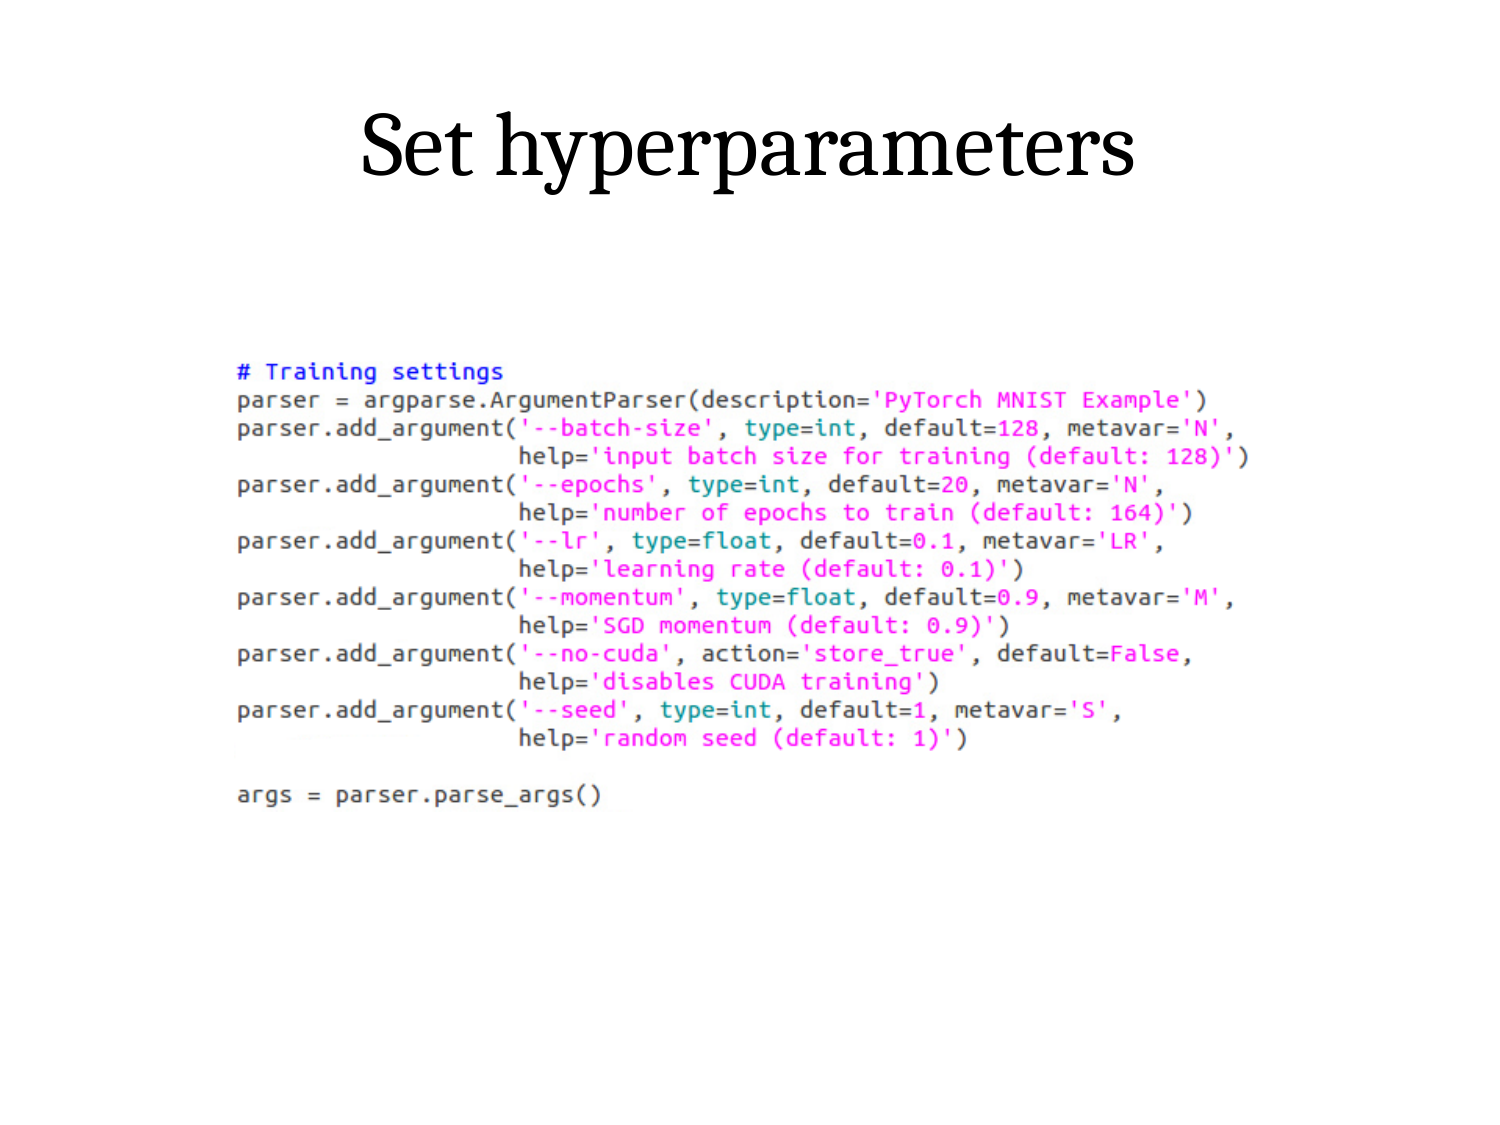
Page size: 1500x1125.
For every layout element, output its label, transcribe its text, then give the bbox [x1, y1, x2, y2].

picture [234, 361, 1257, 812]
title Set hyperparameters [75, 45, 1425, 233]
